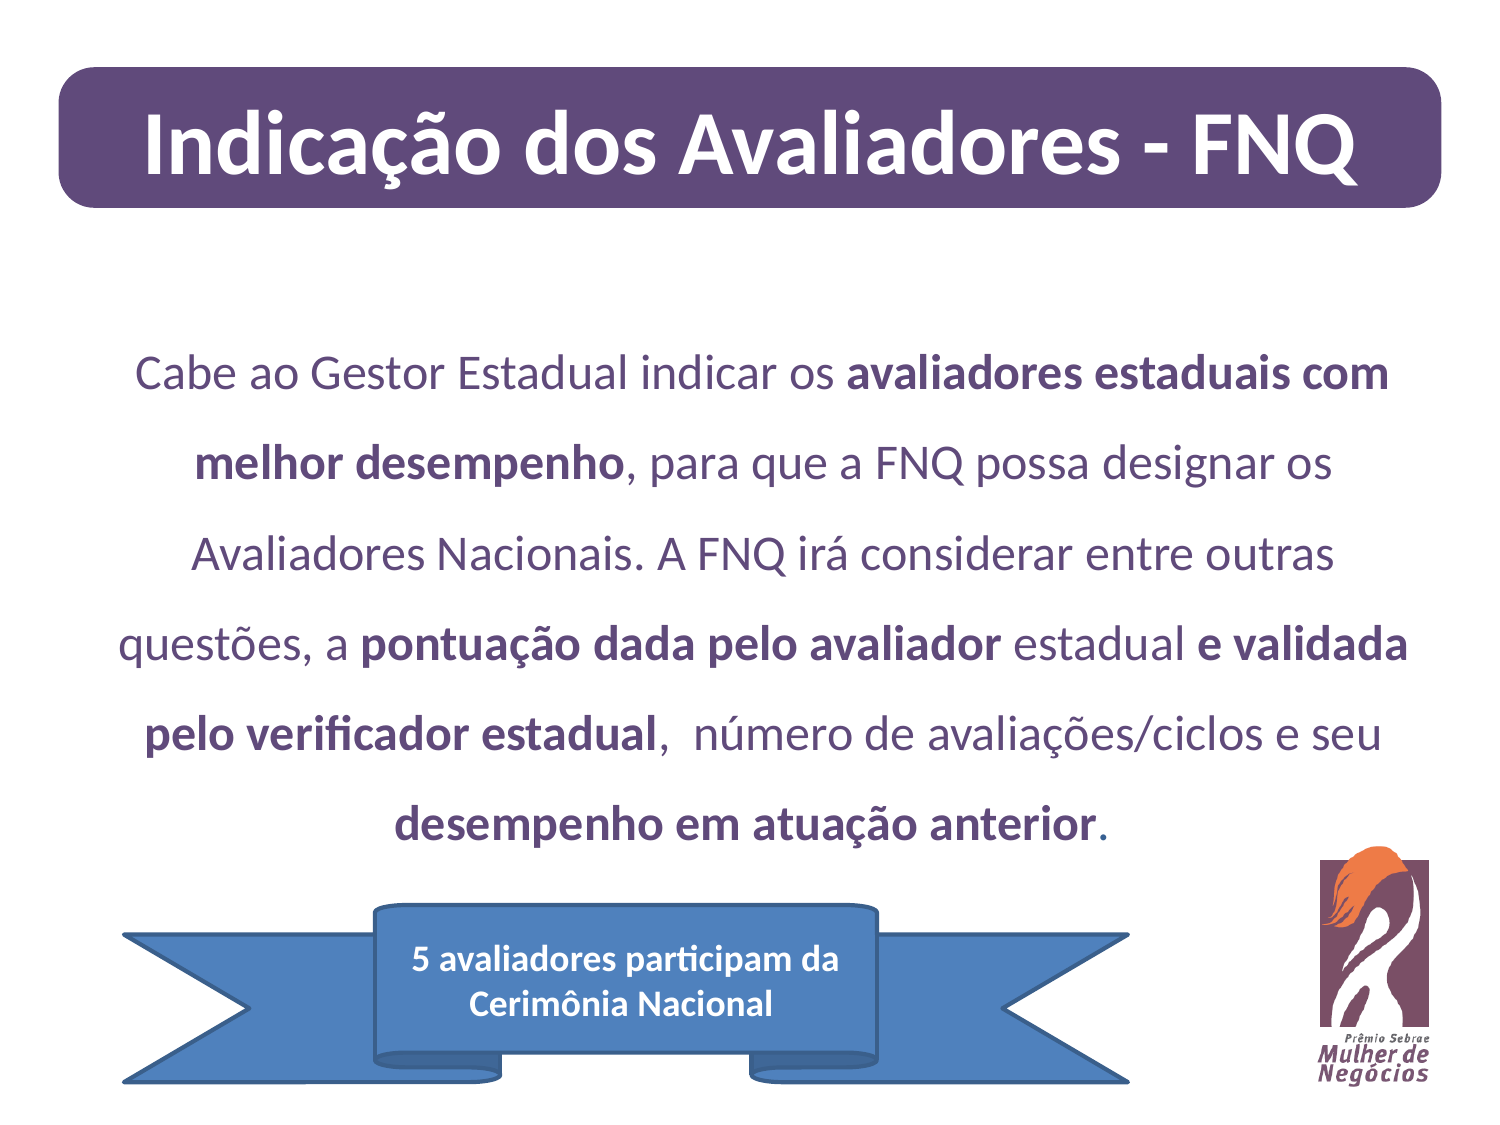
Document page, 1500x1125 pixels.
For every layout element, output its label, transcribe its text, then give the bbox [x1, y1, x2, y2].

text_box Indicação dos Avaliadores - FNQ [56, 65, 1444, 210]
text_box 5 avaliadores participam da Cerimônia Nacional [121, 902, 1130, 1085]
list Cabe ao Gestor Estadual indicar os avaliadores estaduais com melhor desempenho, para que a FNQ possa designar os Avaliadores Nacionais. A FNQ irá considerar entre outras questões, a pontuação dada pelo avaliador estadual e validada pelo verificador estadual, número de avaliações/ciclos e seu desempenho em atuação anterior. [88, 302, 1439, 1046]
picture [1245, 803, 1500, 1125]
